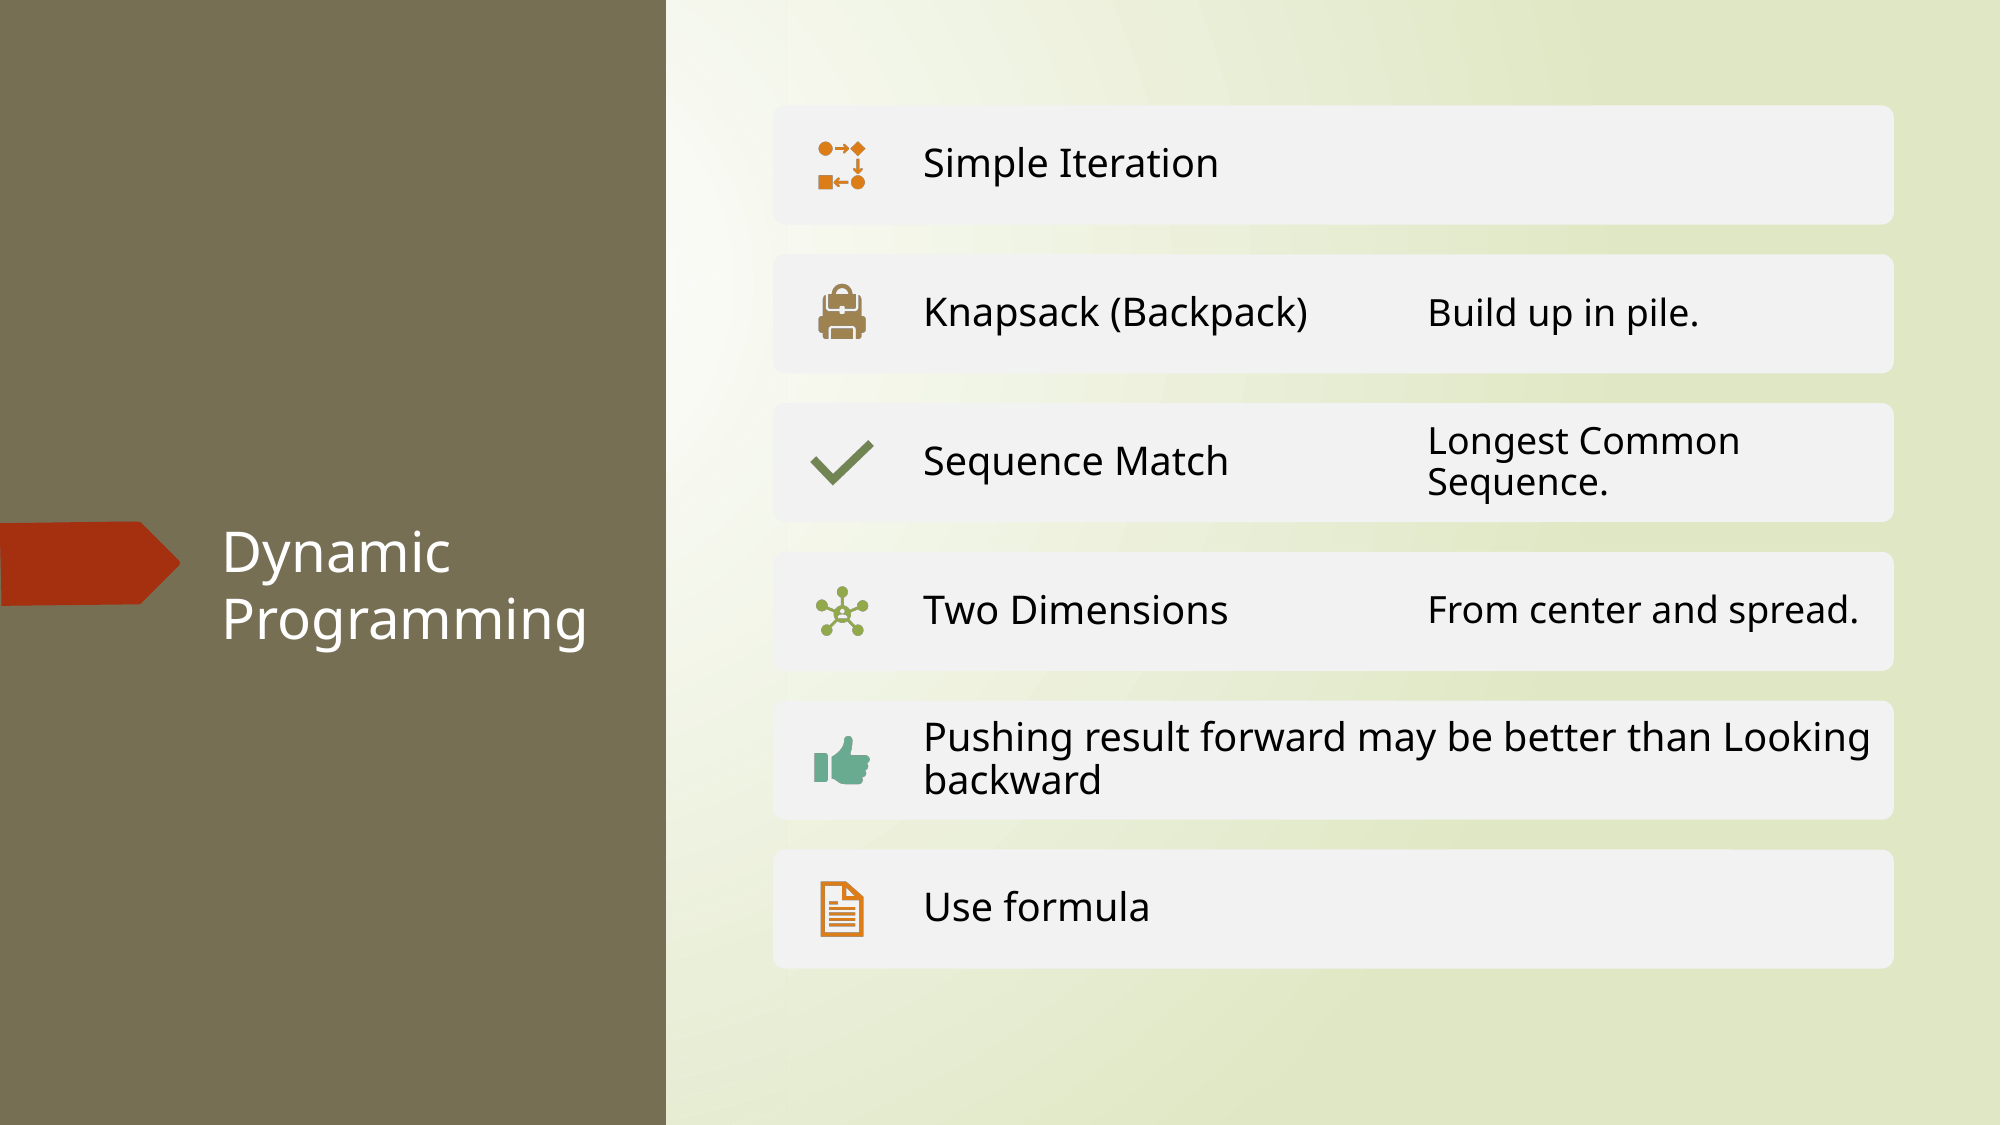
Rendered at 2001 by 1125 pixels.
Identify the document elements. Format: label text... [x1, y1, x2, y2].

text_box [785, 0, 2000, 1125]
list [772, 104, 1895, 970]
title Dynamic Programming [206, 508, 610, 1006]
text_box [0, 0, 667, 1125]
text_box [0, 521, 181, 606]
